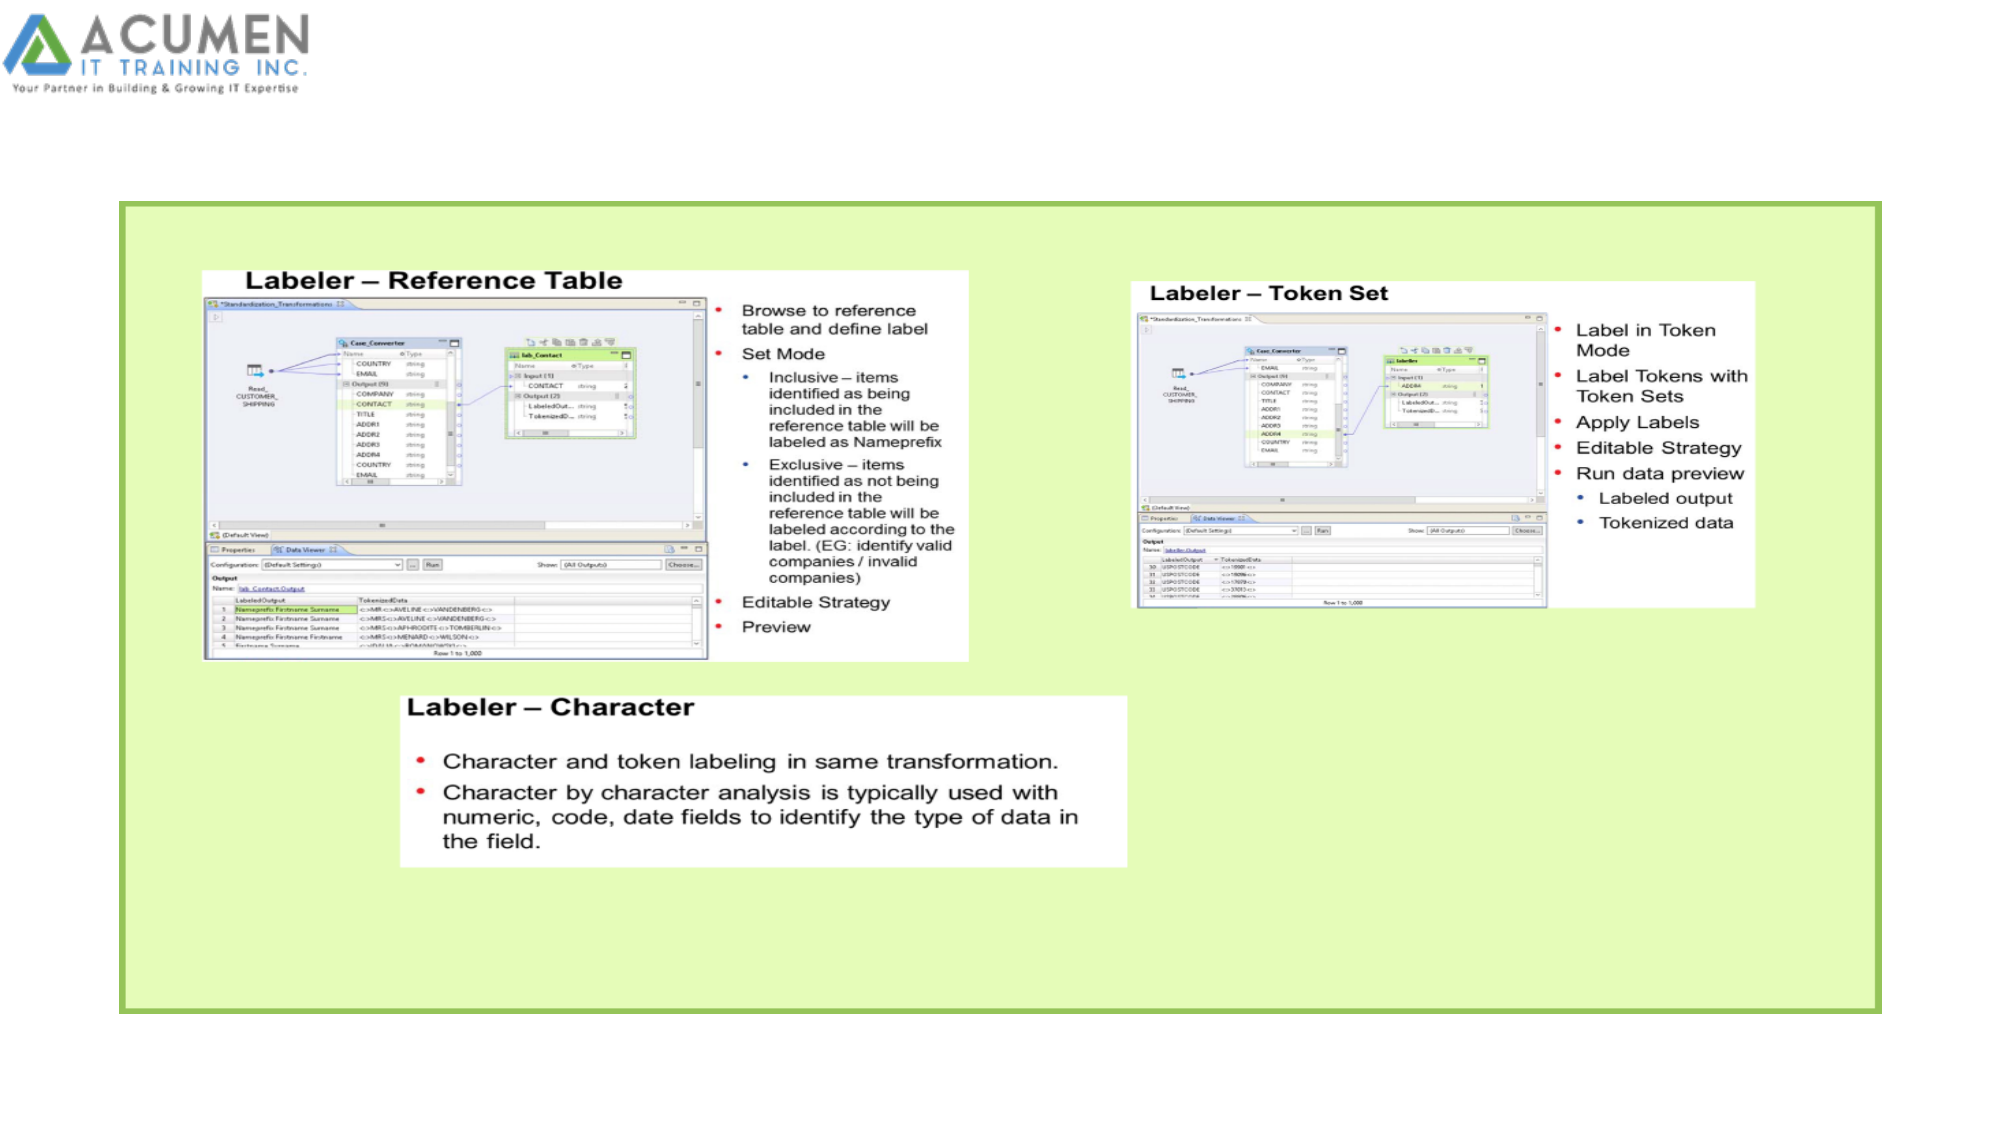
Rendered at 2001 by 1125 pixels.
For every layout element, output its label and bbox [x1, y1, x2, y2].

list [119, 201, 1882, 1014]
picture [0, 12, 313, 98]
